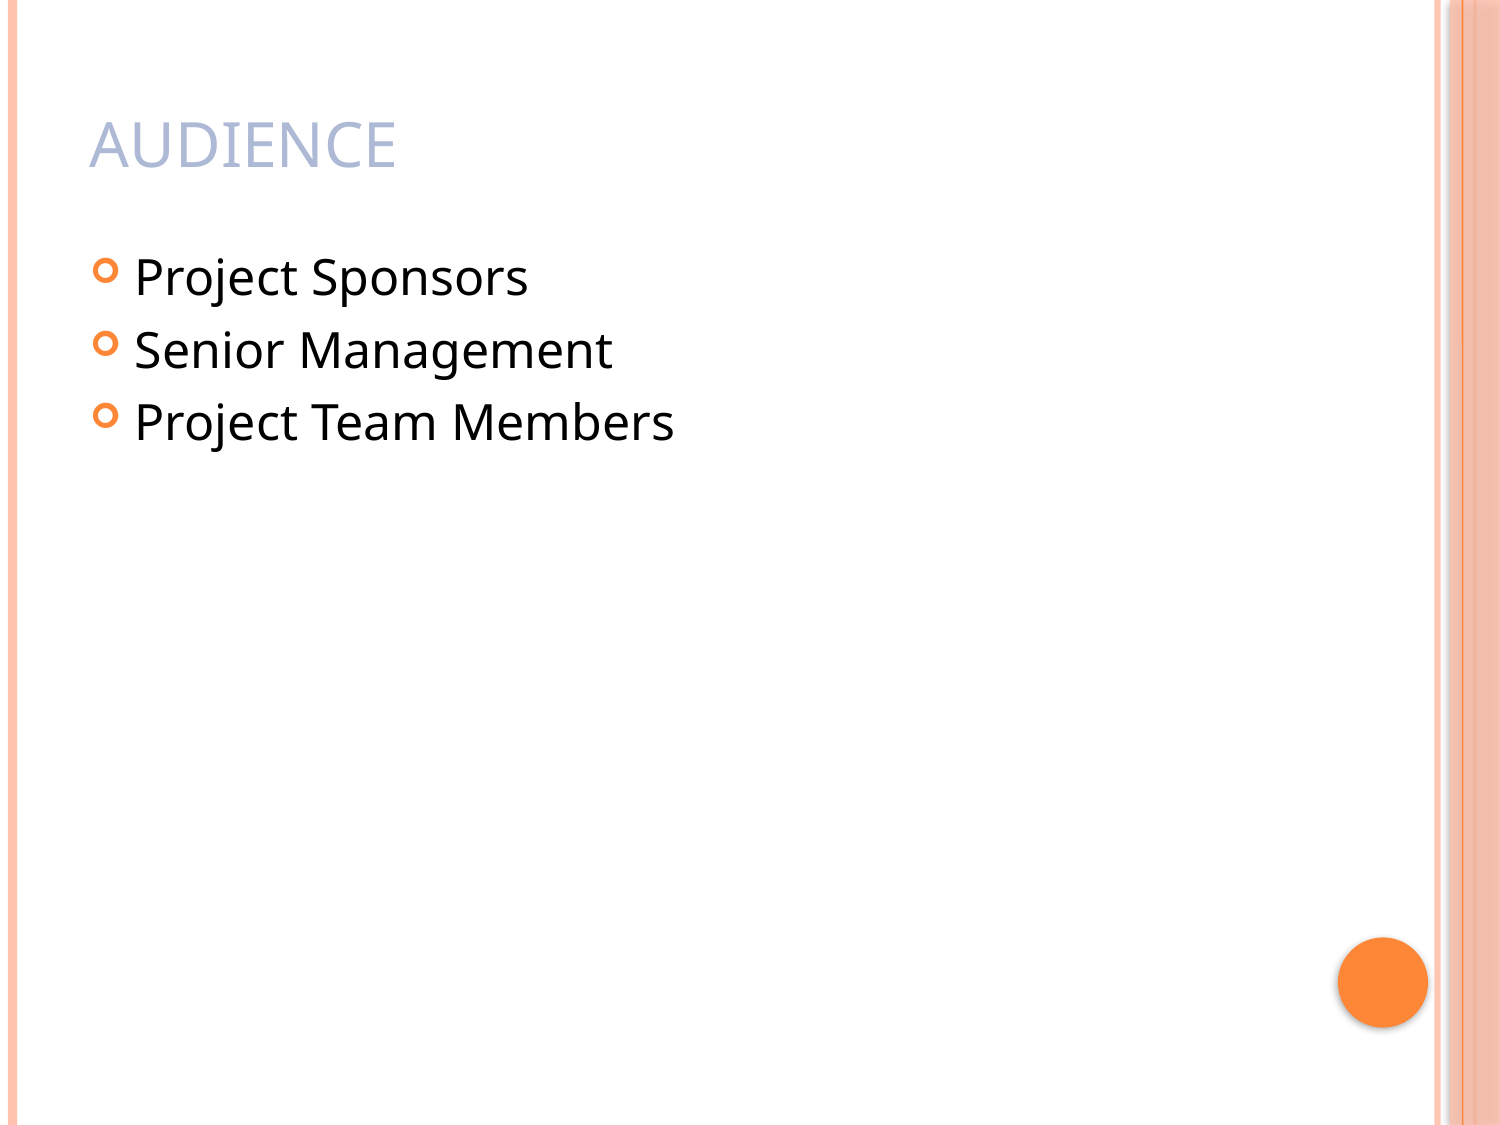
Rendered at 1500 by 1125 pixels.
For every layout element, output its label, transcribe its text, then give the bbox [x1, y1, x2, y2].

list Project Sponsors Senior Management Project Team Members [74, 237, 1301, 1038]
title Audience [75, 0, 1300, 188]
